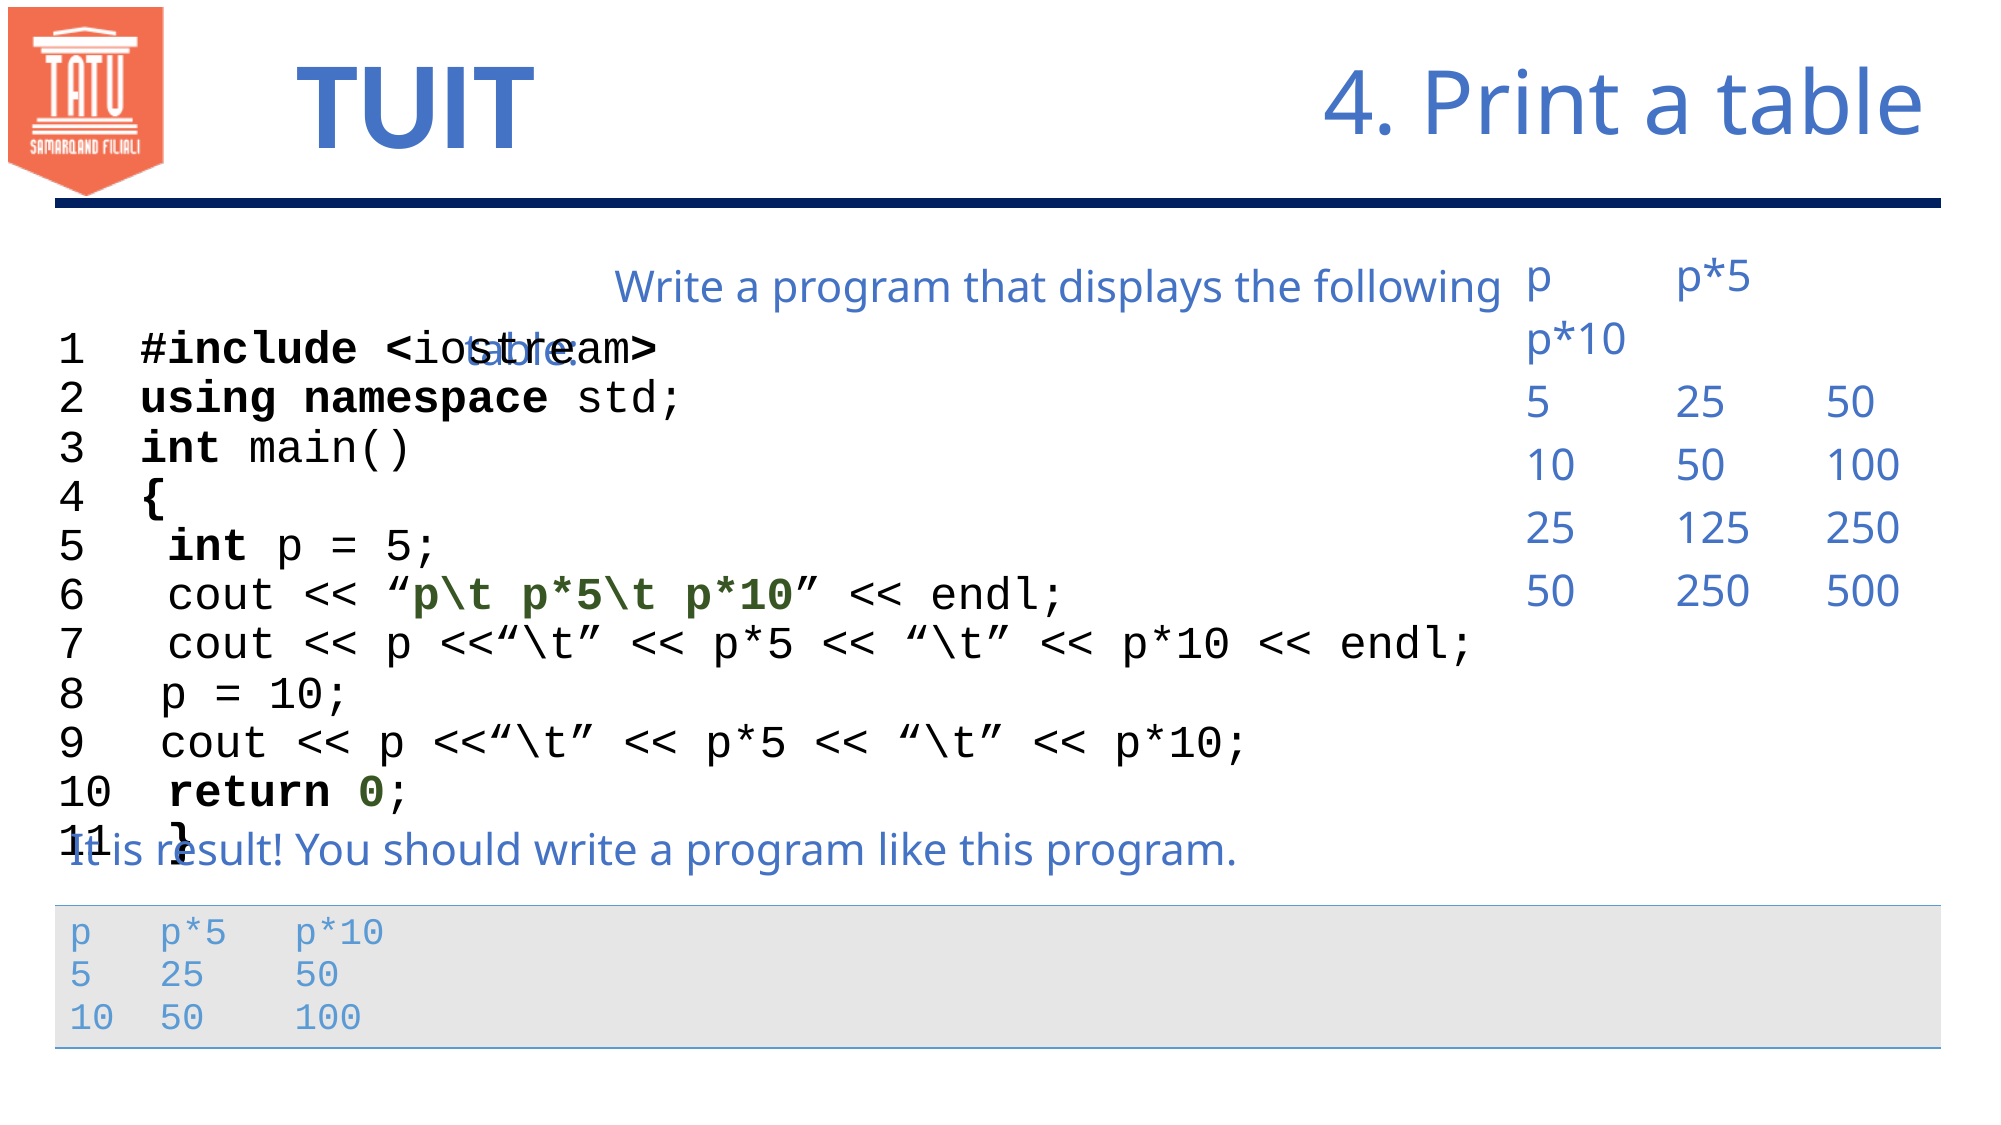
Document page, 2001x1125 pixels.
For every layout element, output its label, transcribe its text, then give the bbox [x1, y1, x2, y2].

text_box Write a program that displays the following table: [449, 240, 1510, 282]
text_box 1 #include <iostream> 2 using namespace std; 3 int main() 4 { 5 int p = 5; 6 cout << “p\t p*5\t p*10” << endl; 7 cout << p <<“\t” << p*5 << “\t” << p*10 << endl; p = 10; cout << p <<“\t” << p*5 << “\t” << p*10; 10 return 0; 11 } [43, 316, 1736, 877]
text_box [79, 282, 1967, 1125]
table_header p p*5 p*10 5 25 50 10 50 100 [55, 906, 1941, 1047]
text_box It is result! You should write a program like this program. [54, 804, 1942, 903]
picture [8, 7, 164, 196]
text_box p p*5 p*10 5 25 50 10 50 100 25 125 250 50 250 500 [1510, 229, 1942, 570]
text_box TUIT [281, 39, 571, 162]
text_box 4. Print a table [1132, 48, 1941, 162]
